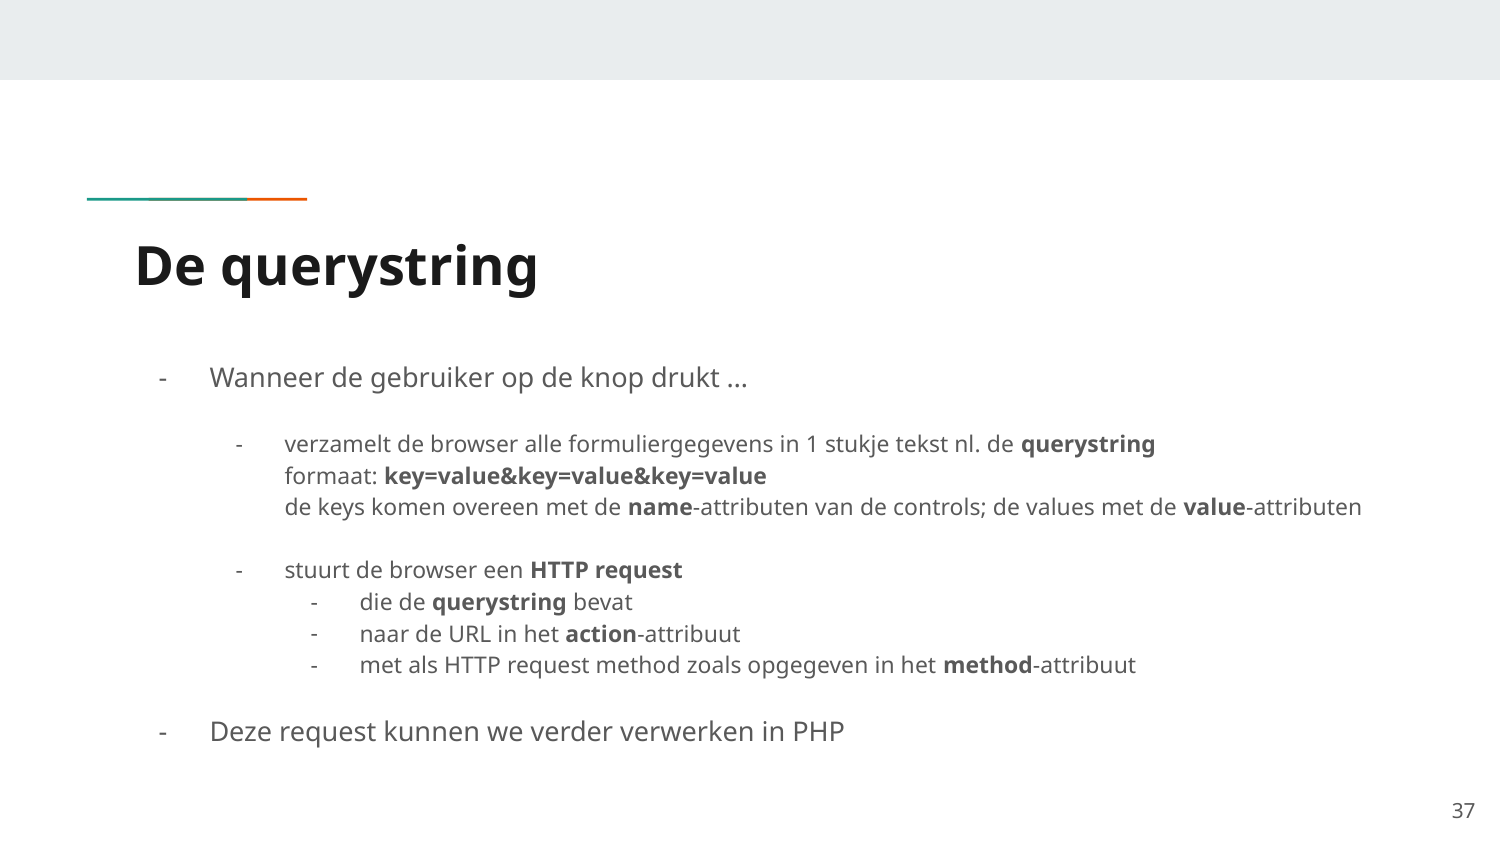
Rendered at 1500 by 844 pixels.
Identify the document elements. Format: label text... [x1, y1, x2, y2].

list Wanneer de gebruiker op de knop drukt … verzamelt de browser alle formuliergegevens in 1 stukje tekst nl. de querystring formaat: key=value&key=value&key=value de keys komen overeen met de name-attributen van de controls; de values met de value-attributen stuurt de browser een HTTP request die de querystring bevat naar de URL in het action-attribuut met als HTTP request method zoals opgegeven in het method-attribuut Deze request kunnen we verder verwerken in PHP [119, 341, 1381, 712]
slide_number ‹#› [1400, 779, 1491, 844]
title De querystring [119, 216, 1381, 305]
